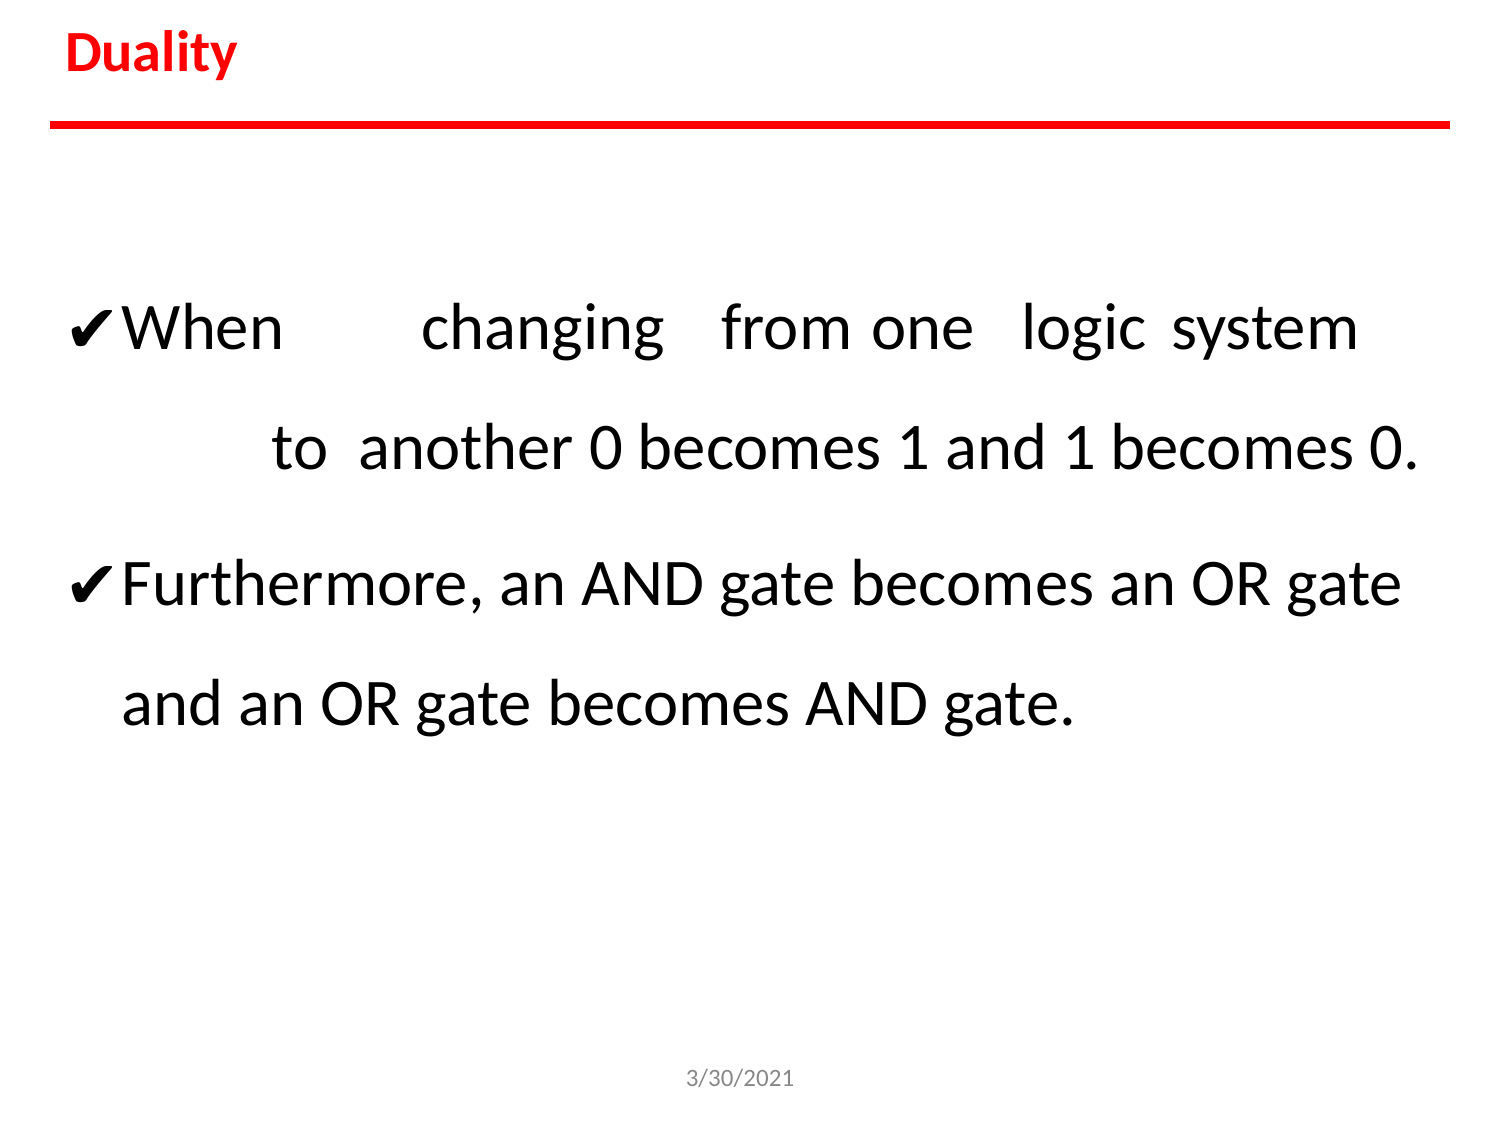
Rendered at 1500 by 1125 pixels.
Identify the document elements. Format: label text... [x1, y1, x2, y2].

text_box Duality When changing from one logic system to another 0 becomes 1 and 1 becomes 0. Furthermore, an AND gate becomes an OR gate and an OR gate becomes AND gate. [62, 11, 1438, 739]
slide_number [683, 1060, 817, 1125]
